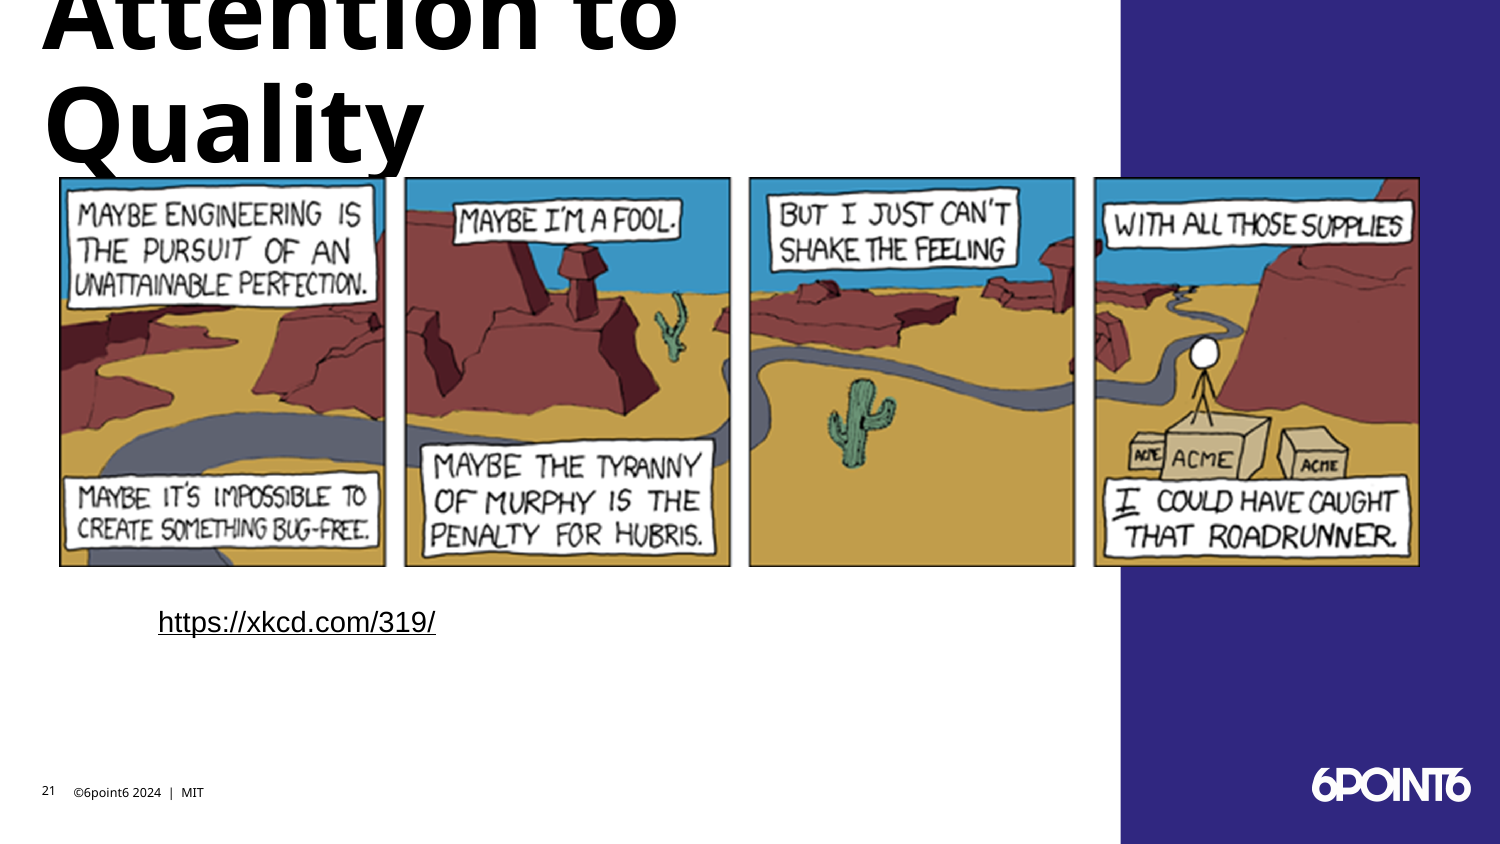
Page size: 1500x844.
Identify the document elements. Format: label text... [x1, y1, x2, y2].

text_box https://xkcd.com/319/ [143, 588, 1260, 688]
title Attention to Quality [41, 39, 1076, 106]
picture [58, 176, 1420, 567]
text_box [41, 152, 896, 507]
picture [1312, 767, 1471, 802]
slide_number ‹#› [26, 777, 104, 805]
